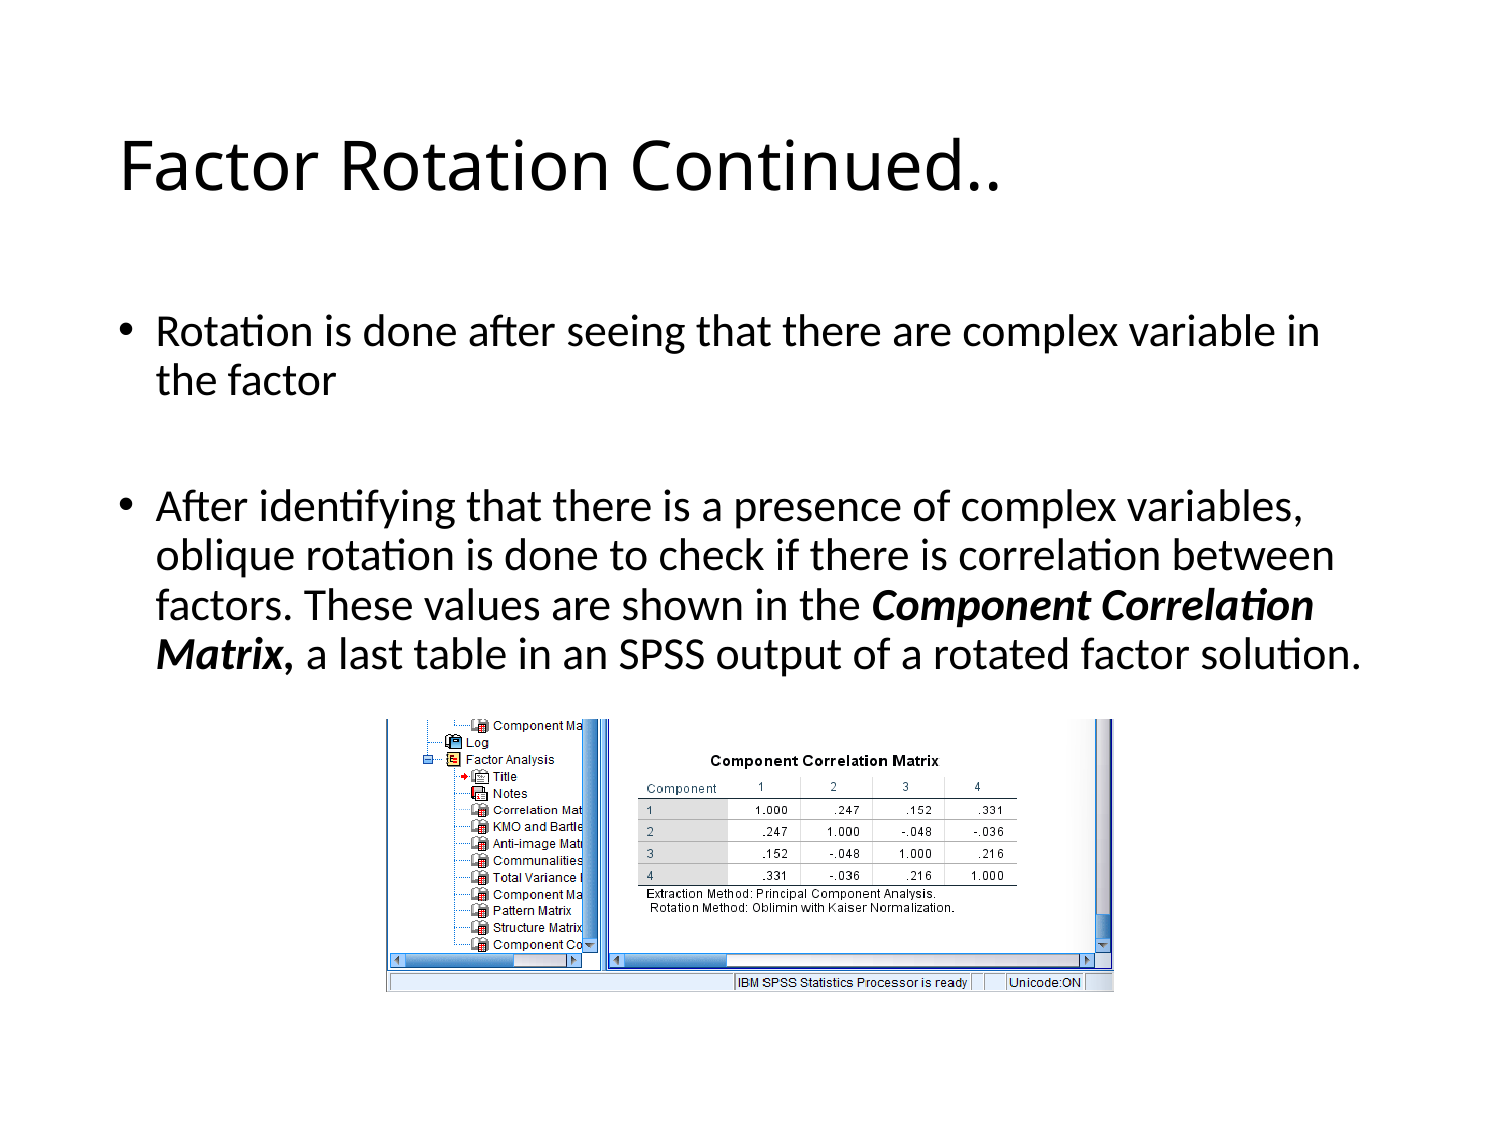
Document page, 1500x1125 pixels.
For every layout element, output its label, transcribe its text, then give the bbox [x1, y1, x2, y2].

title Factor Rotation Continued.. [103, 59, 1397, 278]
picture [386, 719, 1114, 992]
list Rotation is done after seeing that there are complex variable in the factor After identifying that there is a presence of complex variables, oblique rotation is done to check if there is correlation between factors. These values are shown in the Component Correlation Matrix, a last table in an SPSS output of a rotated factor solution. [103, 299, 1397, 1014]
